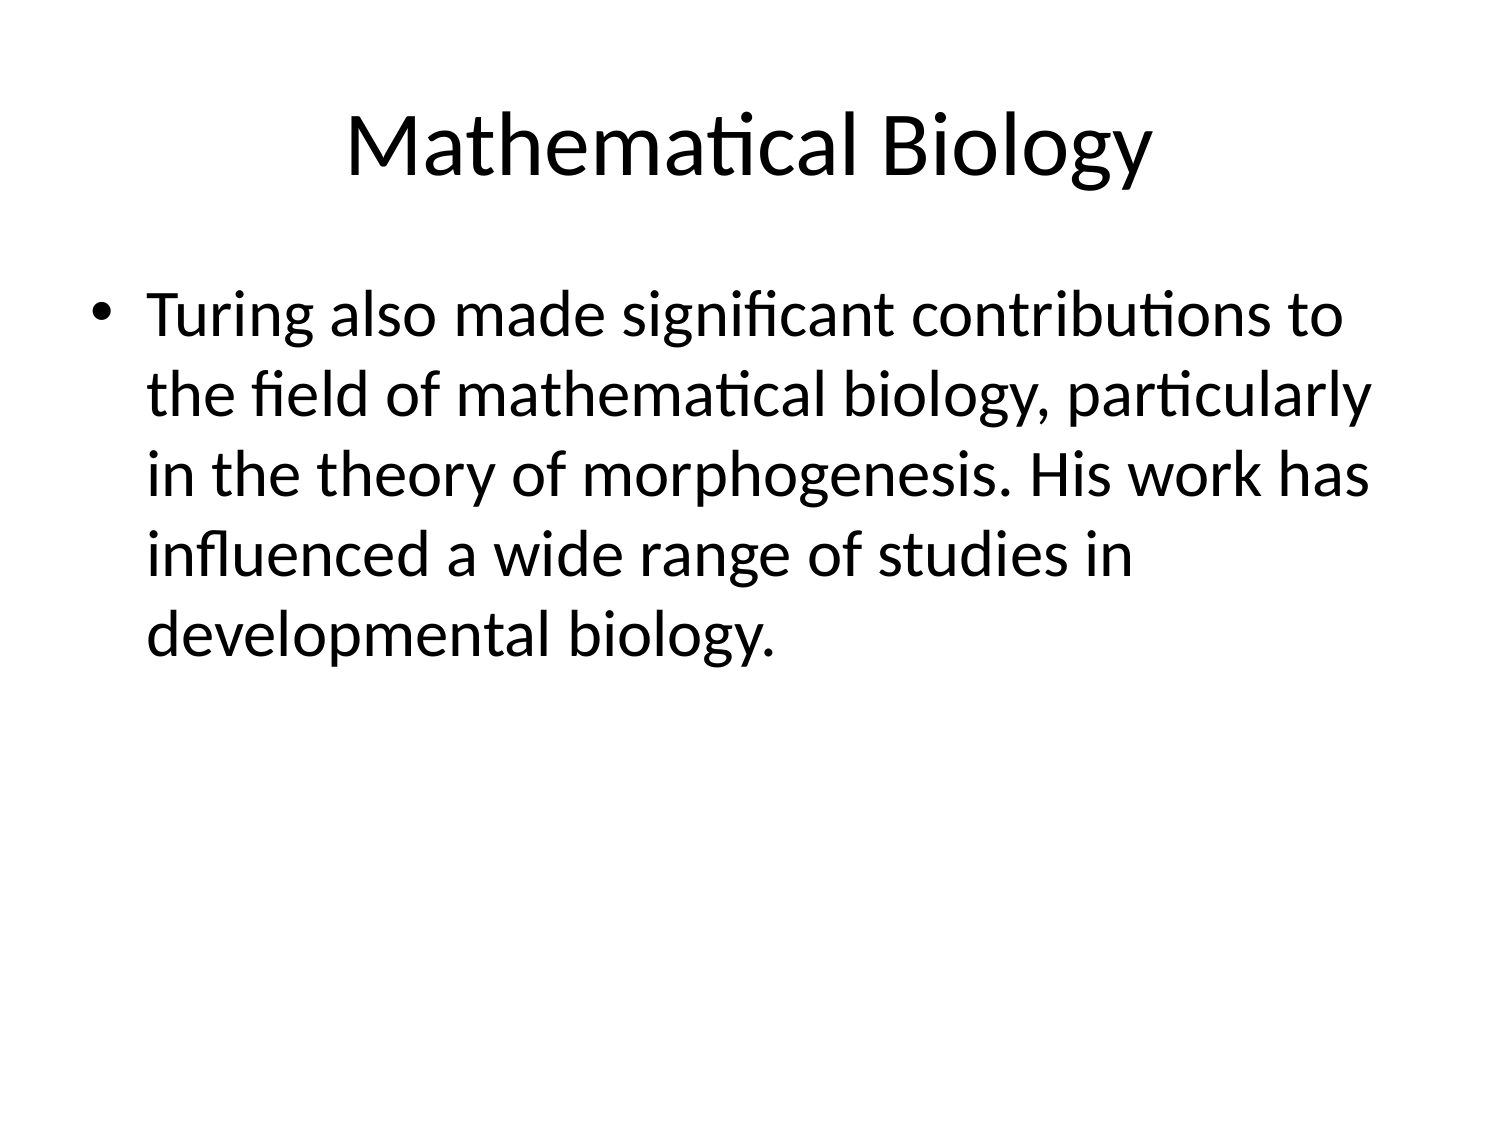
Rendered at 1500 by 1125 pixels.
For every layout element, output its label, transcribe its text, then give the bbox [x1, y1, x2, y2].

list Turing also made significant contributions to the field of mathematical biology, particularly in the theory of morphogenesis. His work has influenced a wide range of studies in developmental biology. [75, 262, 1425, 1005]
title Mathematical Biology [75, 45, 1425, 233]
